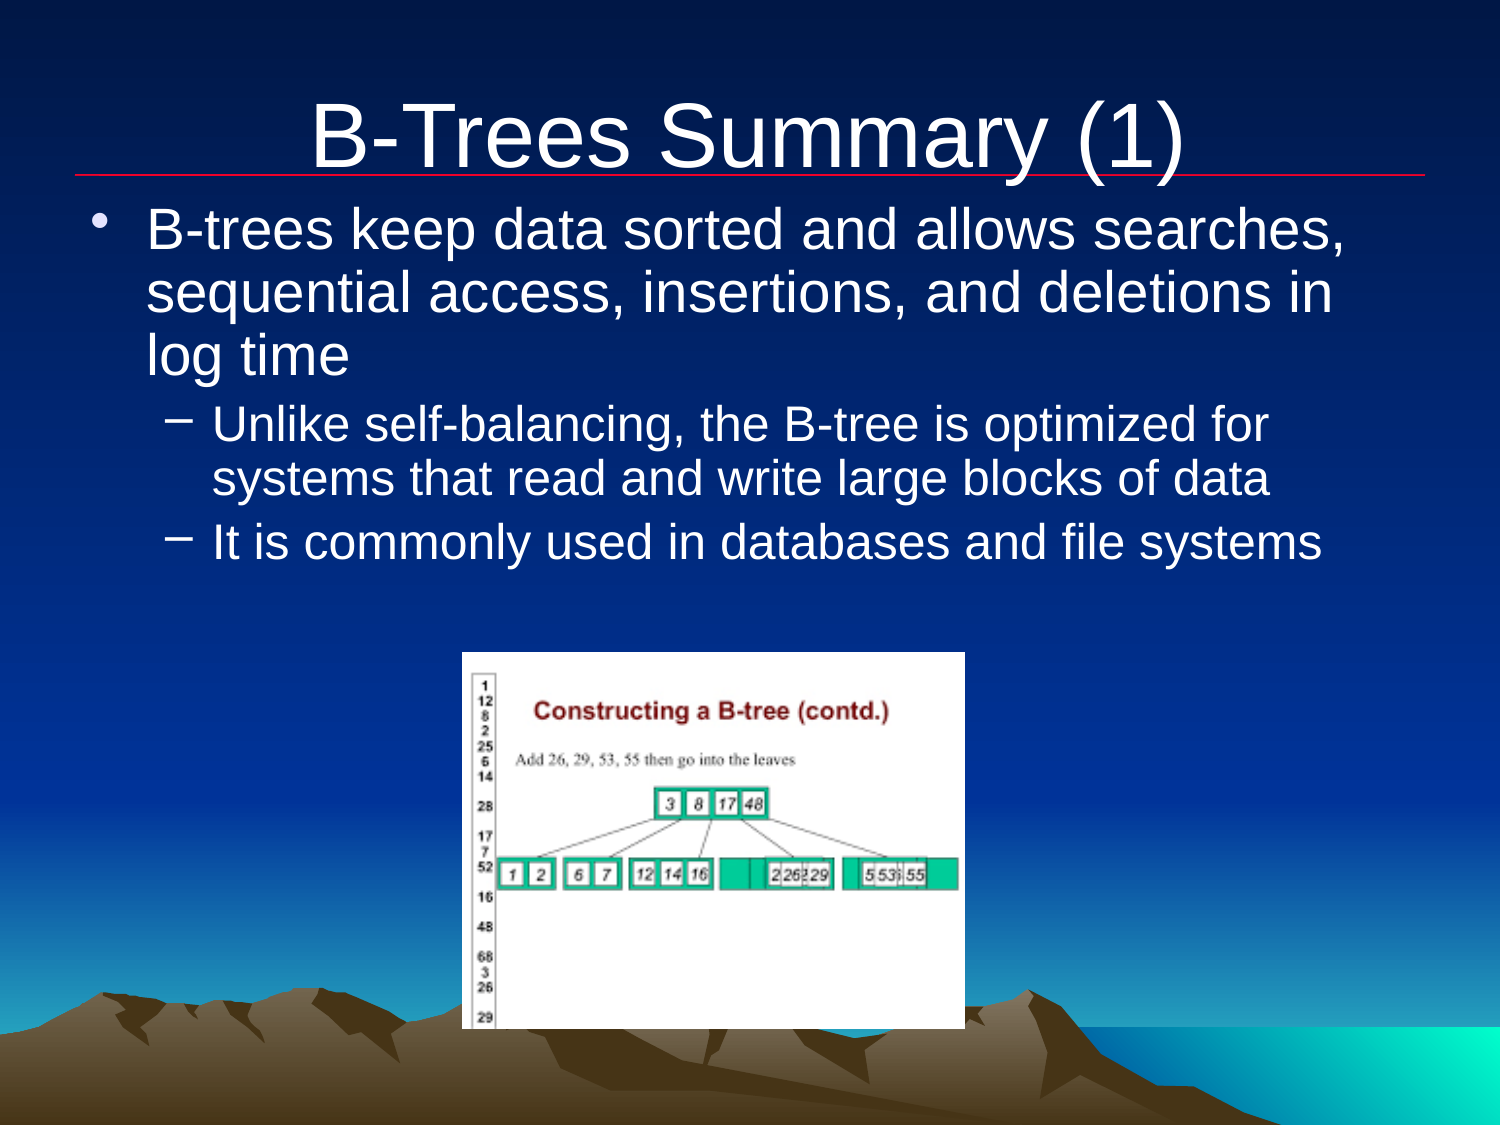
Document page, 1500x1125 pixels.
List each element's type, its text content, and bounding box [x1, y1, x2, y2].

list B-trees keep data sorted and allows searches, sequential access, insertions, and deletions in log time Unlike self-balancing, the B-tree is optimized for systems that read and write large blocks of data It is commonly used in databases and file systems [74, 191, 1426, 935]
title B-Trees Summary (1) [83, 36, 1441, 225]
picture [462, 652, 965, 1029]
